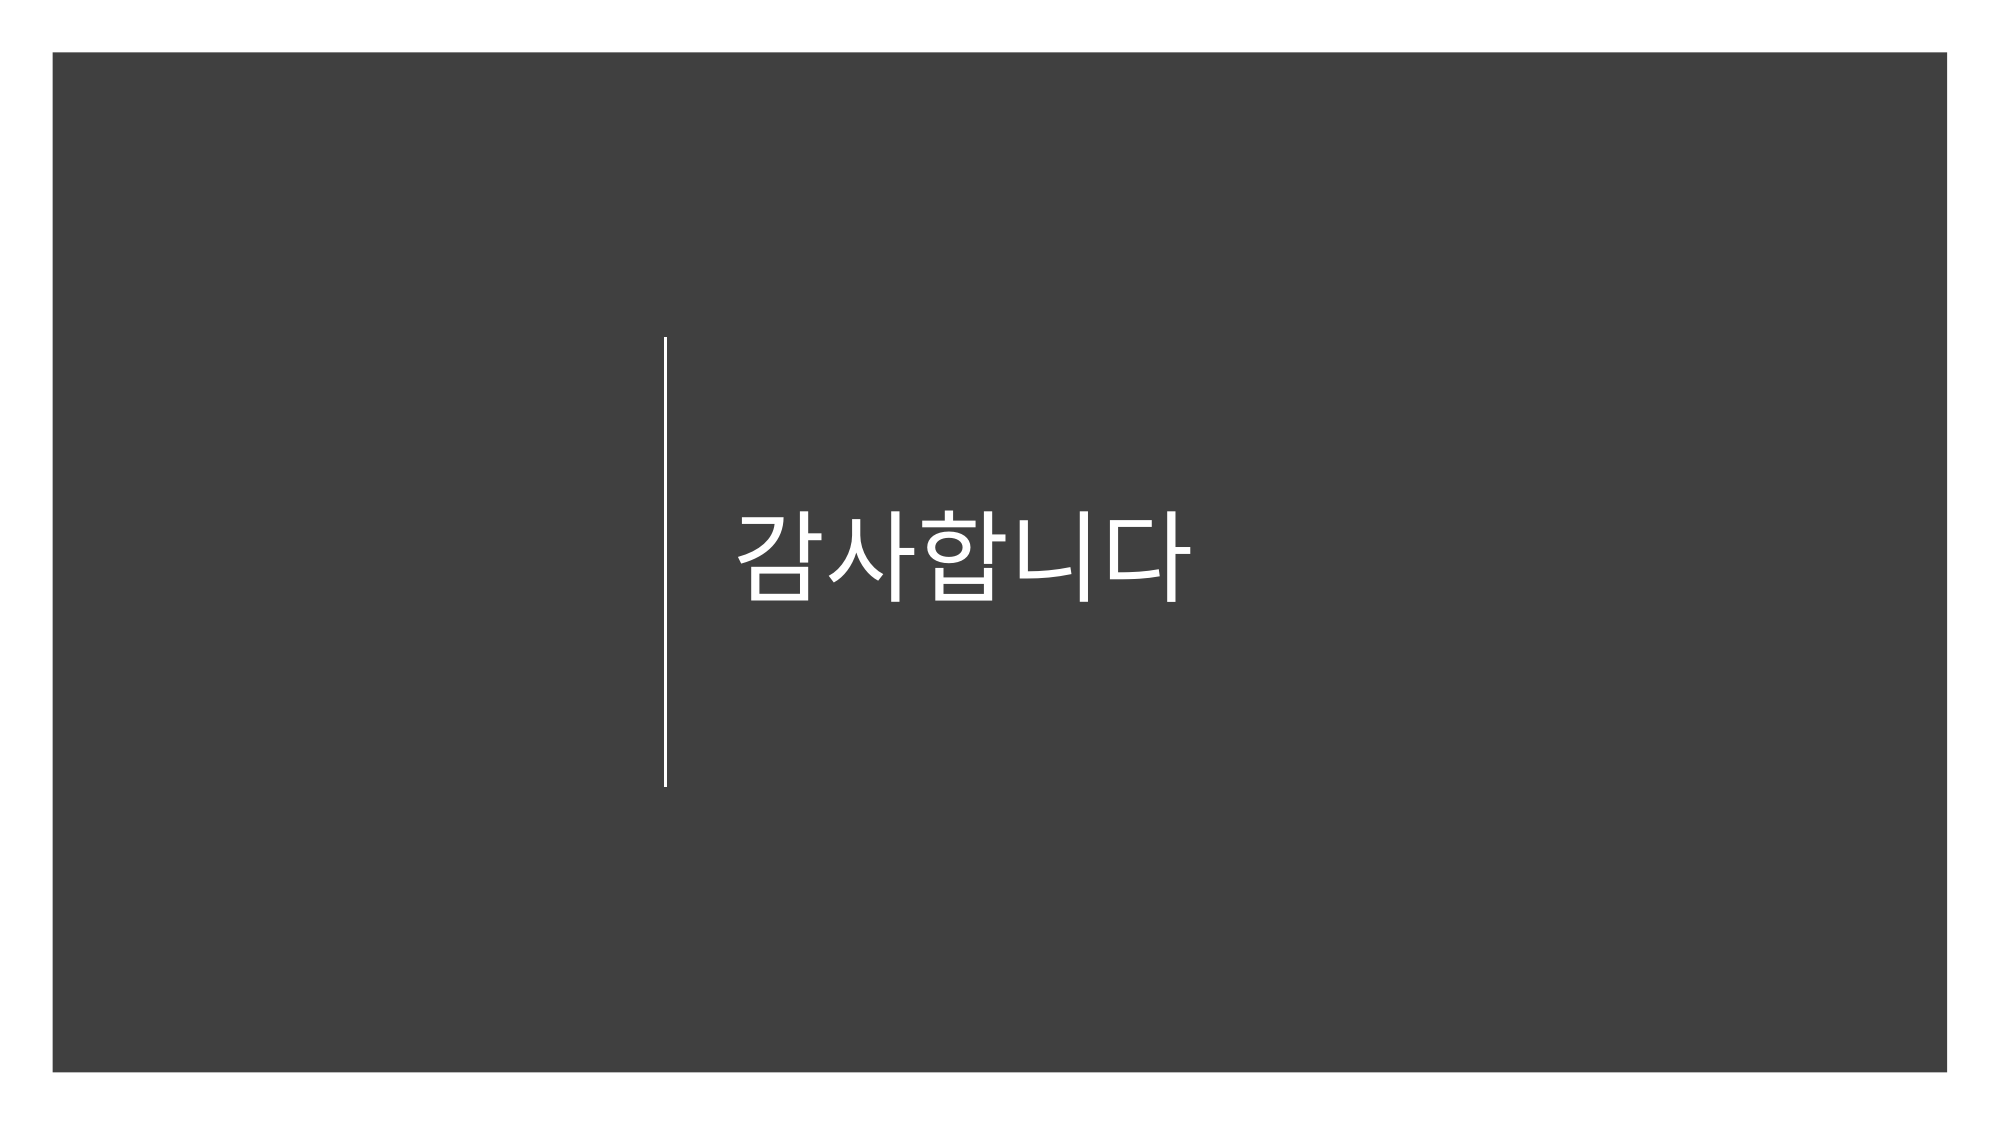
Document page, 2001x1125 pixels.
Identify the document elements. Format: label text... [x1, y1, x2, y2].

title 감사합니다 [718, 158, 1829, 967]
text_box [52, 51, 1948, 1073]
